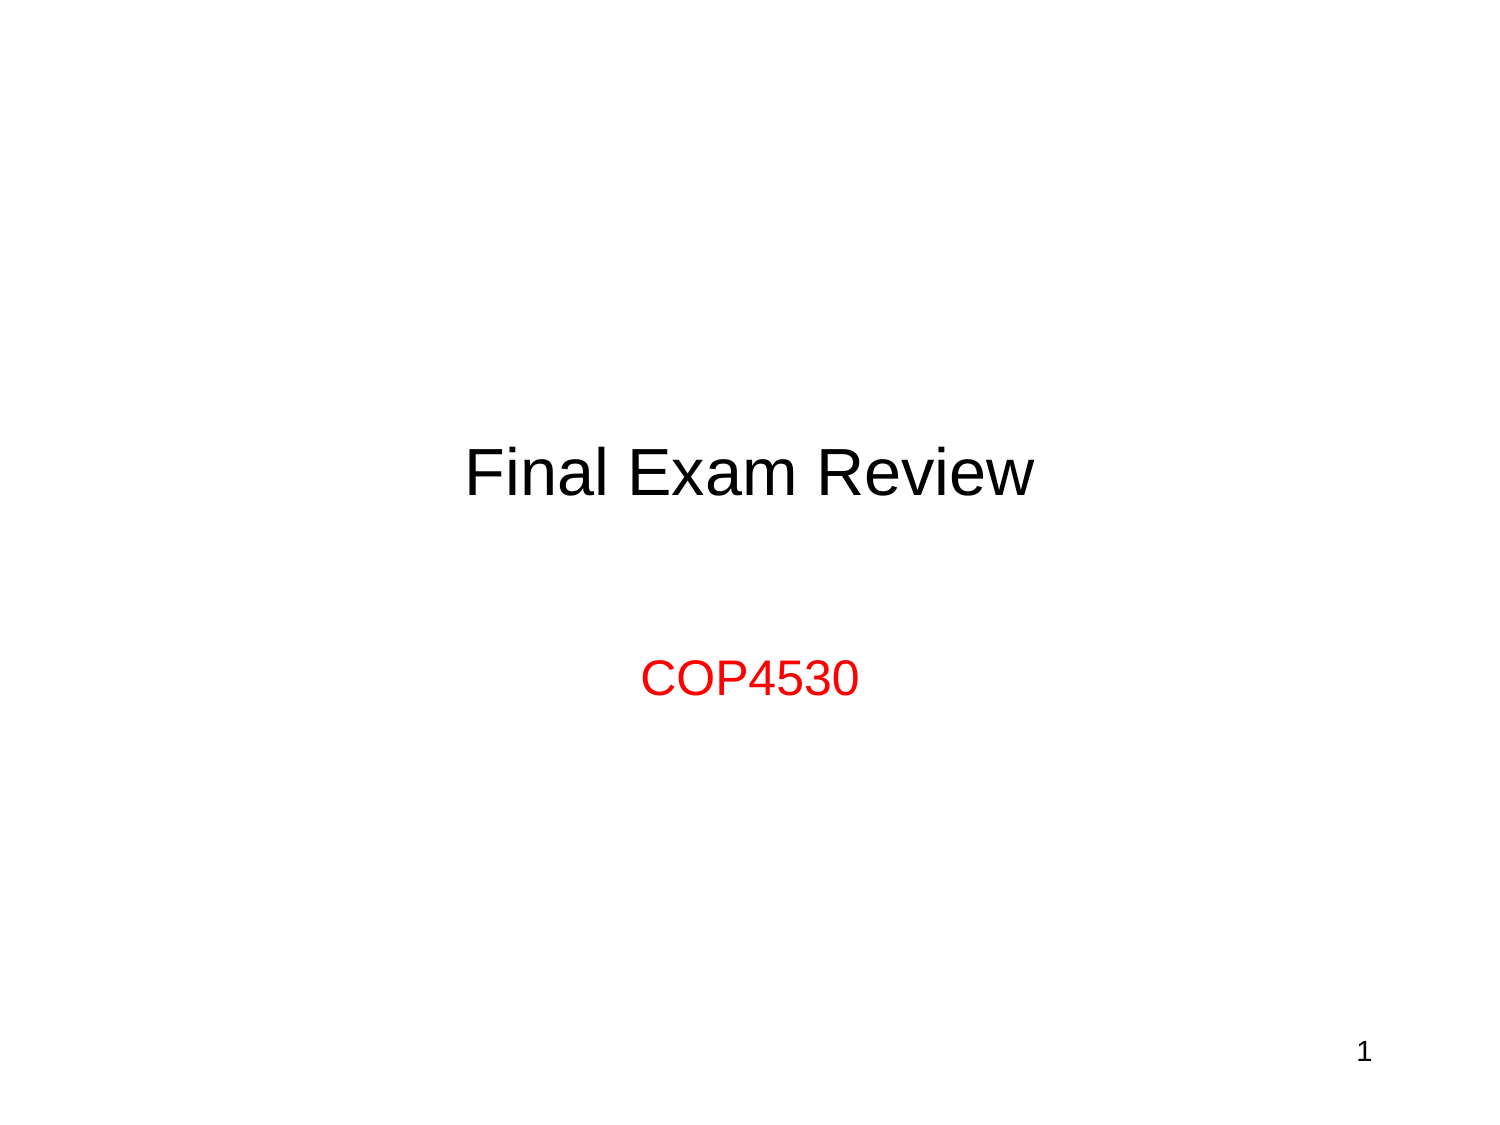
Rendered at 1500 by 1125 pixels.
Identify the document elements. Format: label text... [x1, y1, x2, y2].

title Final Exam Review [112, 375, 1388, 563]
subtitle COP4530 [225, 637, 1275, 925]
slide_number 1 [1074, 1024, 1388, 1101]
